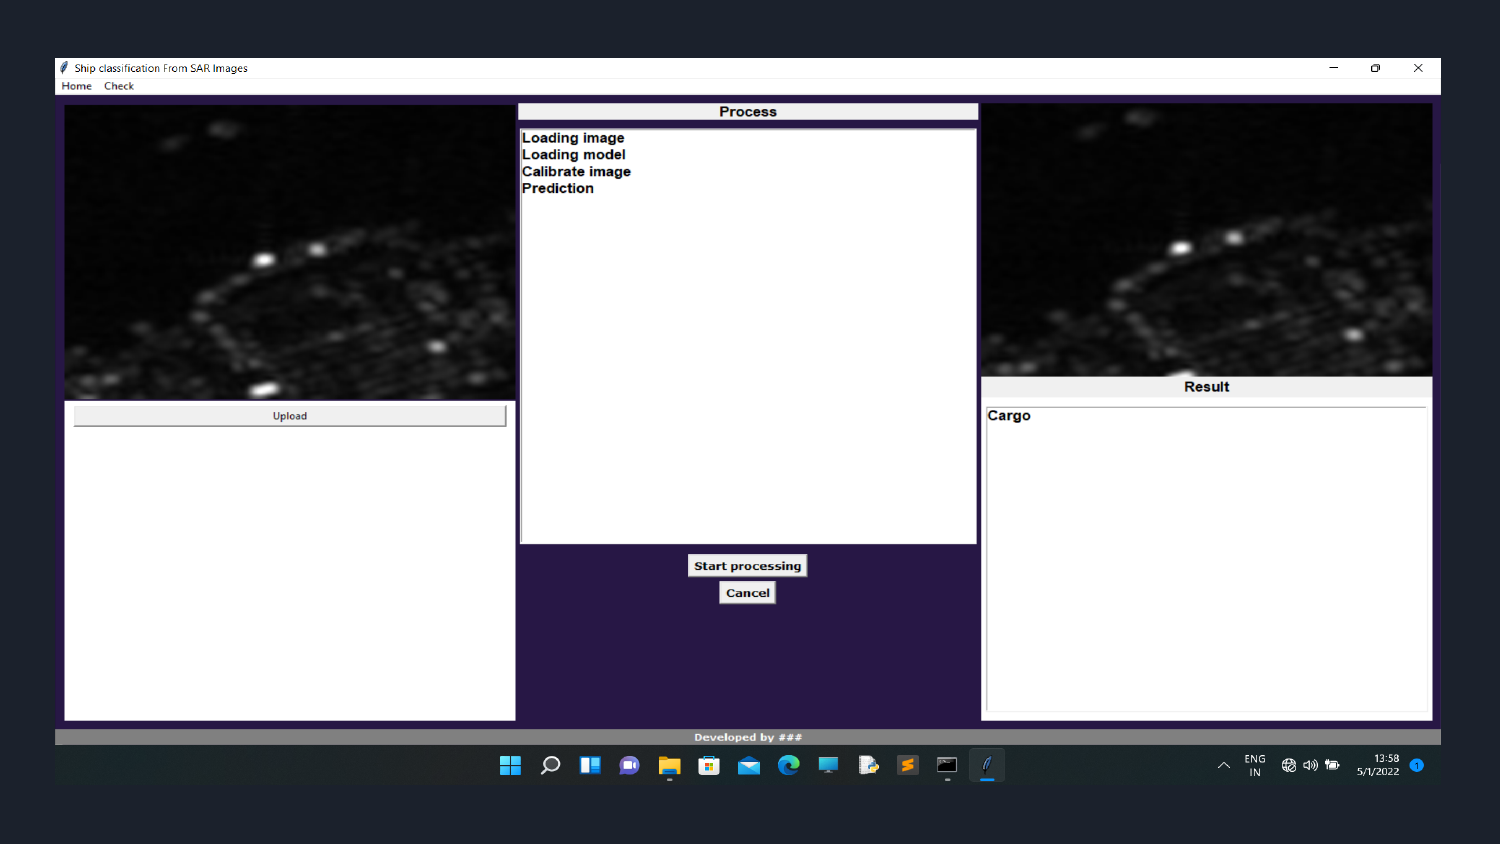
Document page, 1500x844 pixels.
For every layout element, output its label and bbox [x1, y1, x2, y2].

picture [54, 58, 1441, 786]
